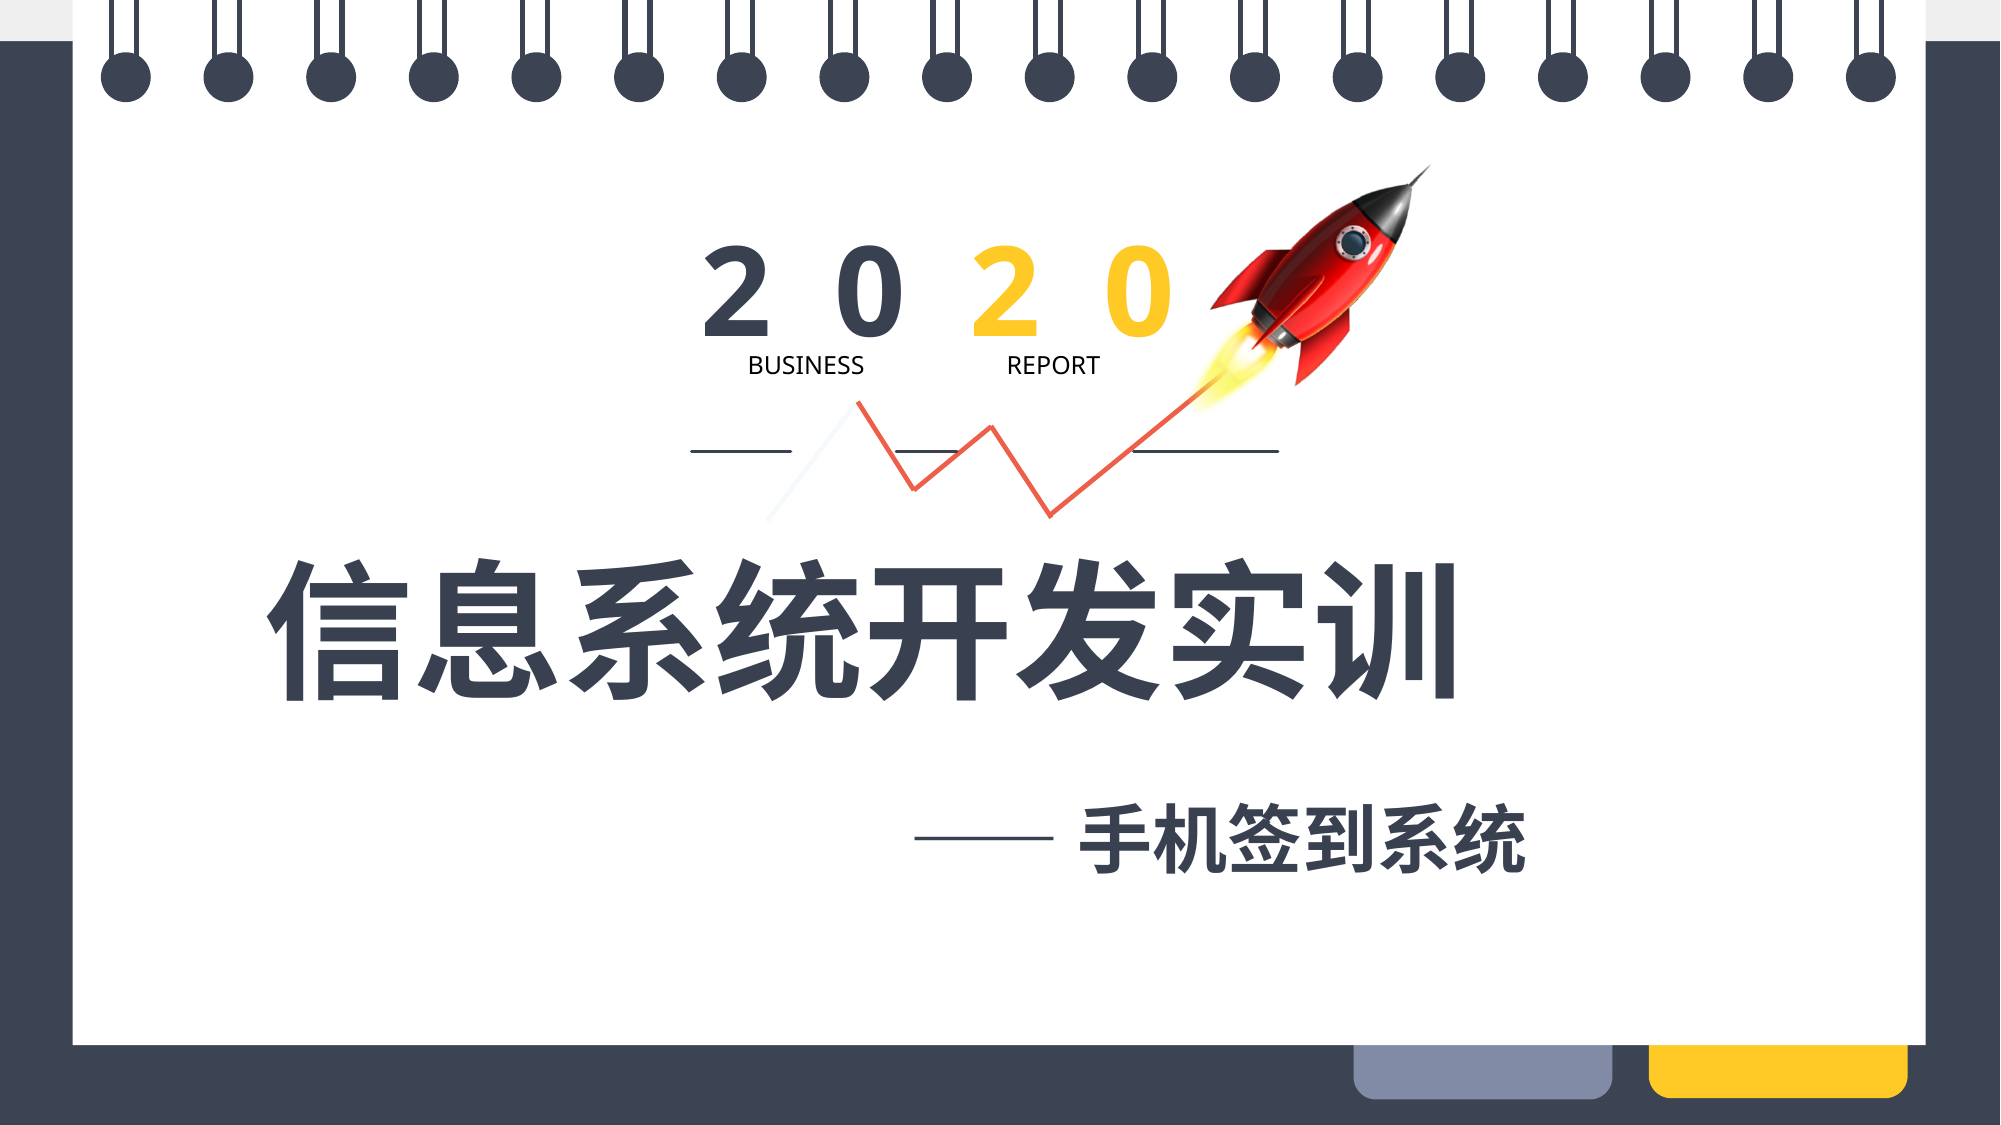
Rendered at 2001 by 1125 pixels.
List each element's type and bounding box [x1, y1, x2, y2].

text_box [0, 42, 2000, 1125]
text_box [691, 212, 1478, 522]
text_box [72, 0, 1926, 1046]
text_box [1647, 1046, 1909, 1100]
text_box [0, 0, 72, 42]
text_box [1352, 1046, 1614, 1101]
text_box [1926, 0, 2000, 42]
